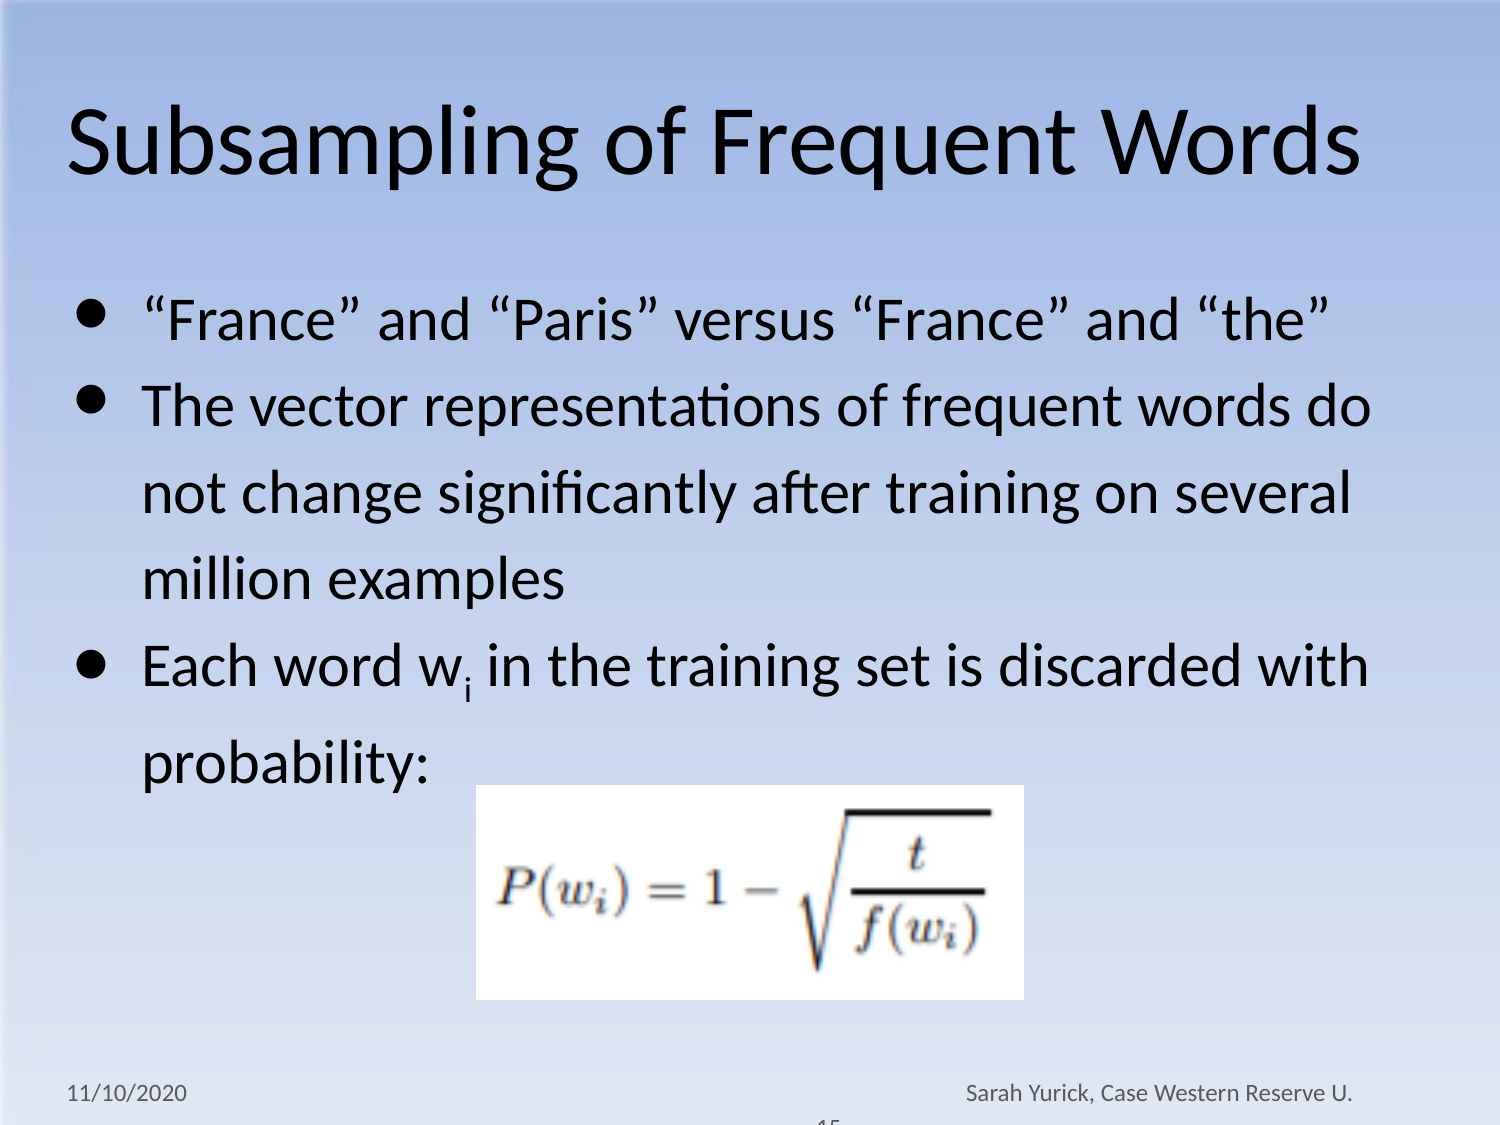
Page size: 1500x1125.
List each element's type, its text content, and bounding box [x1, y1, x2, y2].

picture [0, 0, 1500, 1125]
subtitle 11/10/2020 Sarah Yurick, Case Western Reserve U. 15 [51, 1057, 1500, 1120]
title Subsampling of Frequent Words [51, 59, 1449, 186]
list “France” and “Paris” versus “France” and “the” The vector representations of frequent words do not change significantly after training on several million examples Each word wi in the training set is discarded with probability: [51, 252, 1449, 1000]
